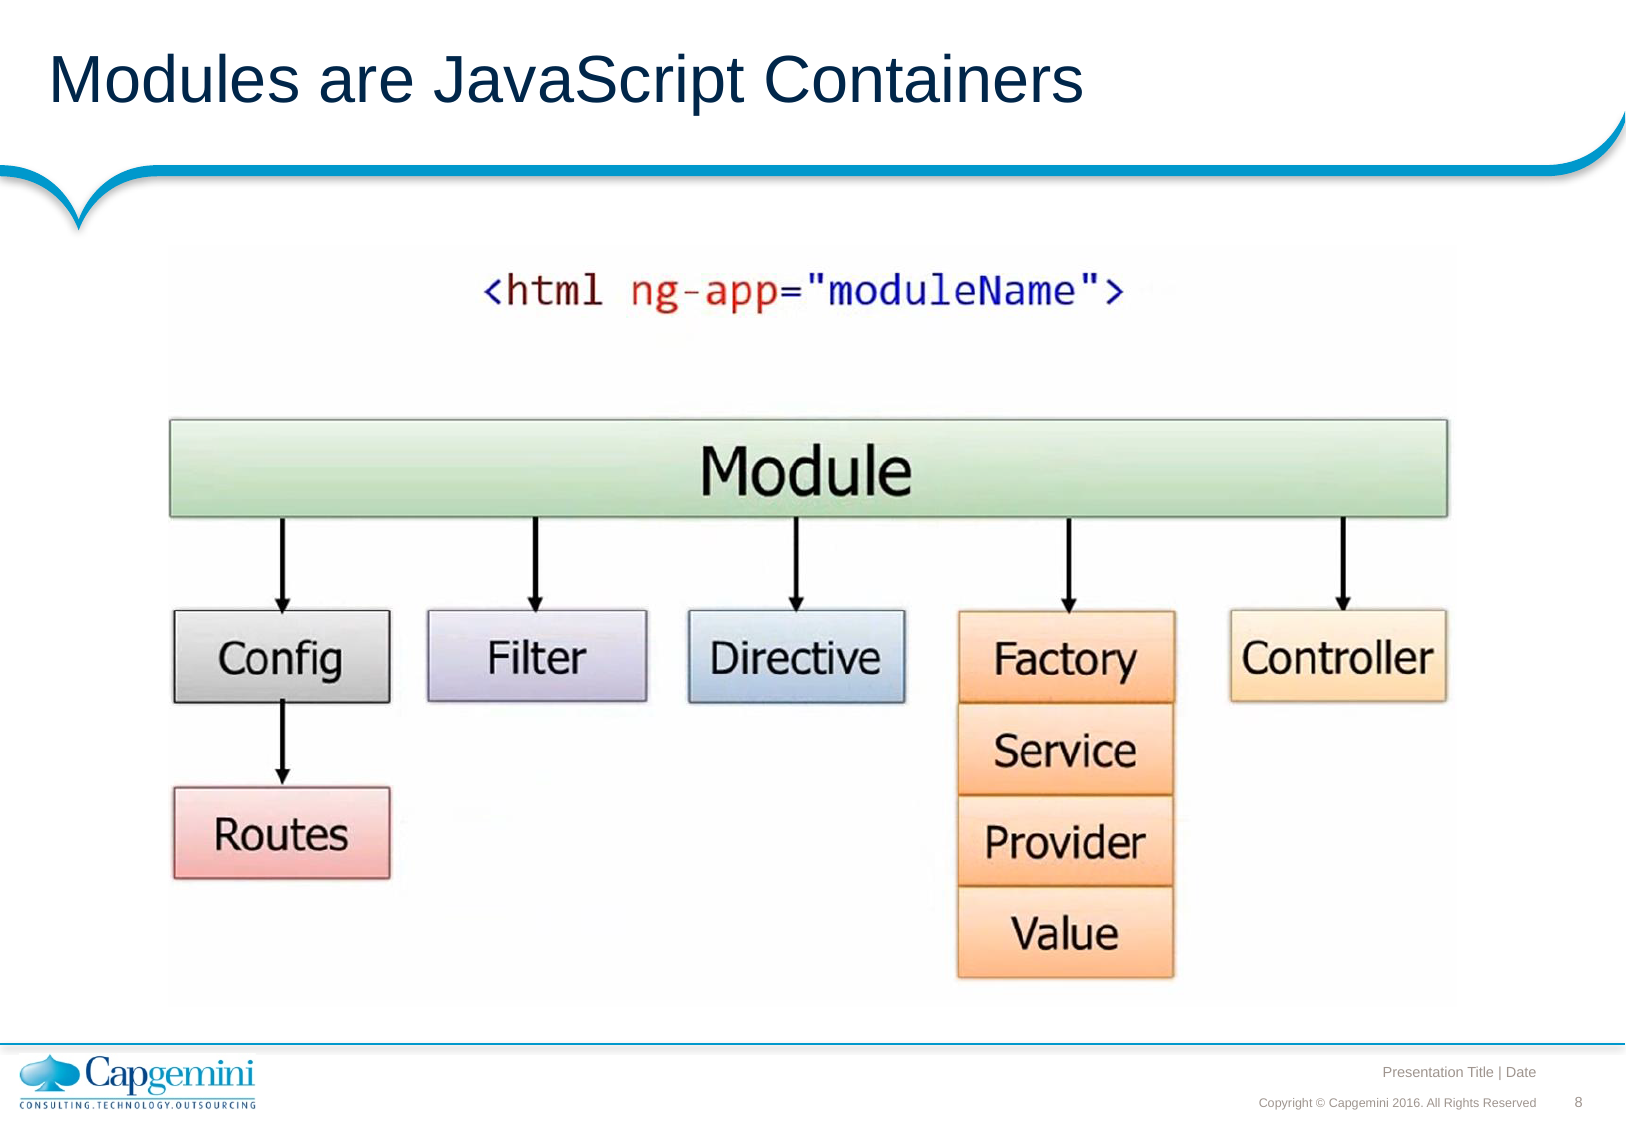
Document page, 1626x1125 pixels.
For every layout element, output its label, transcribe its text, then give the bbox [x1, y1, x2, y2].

title Modules are JavaScript Containers [0, 0, 1625, 165]
picture [19, 1053, 256, 1110]
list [168, 244, 1457, 1008]
